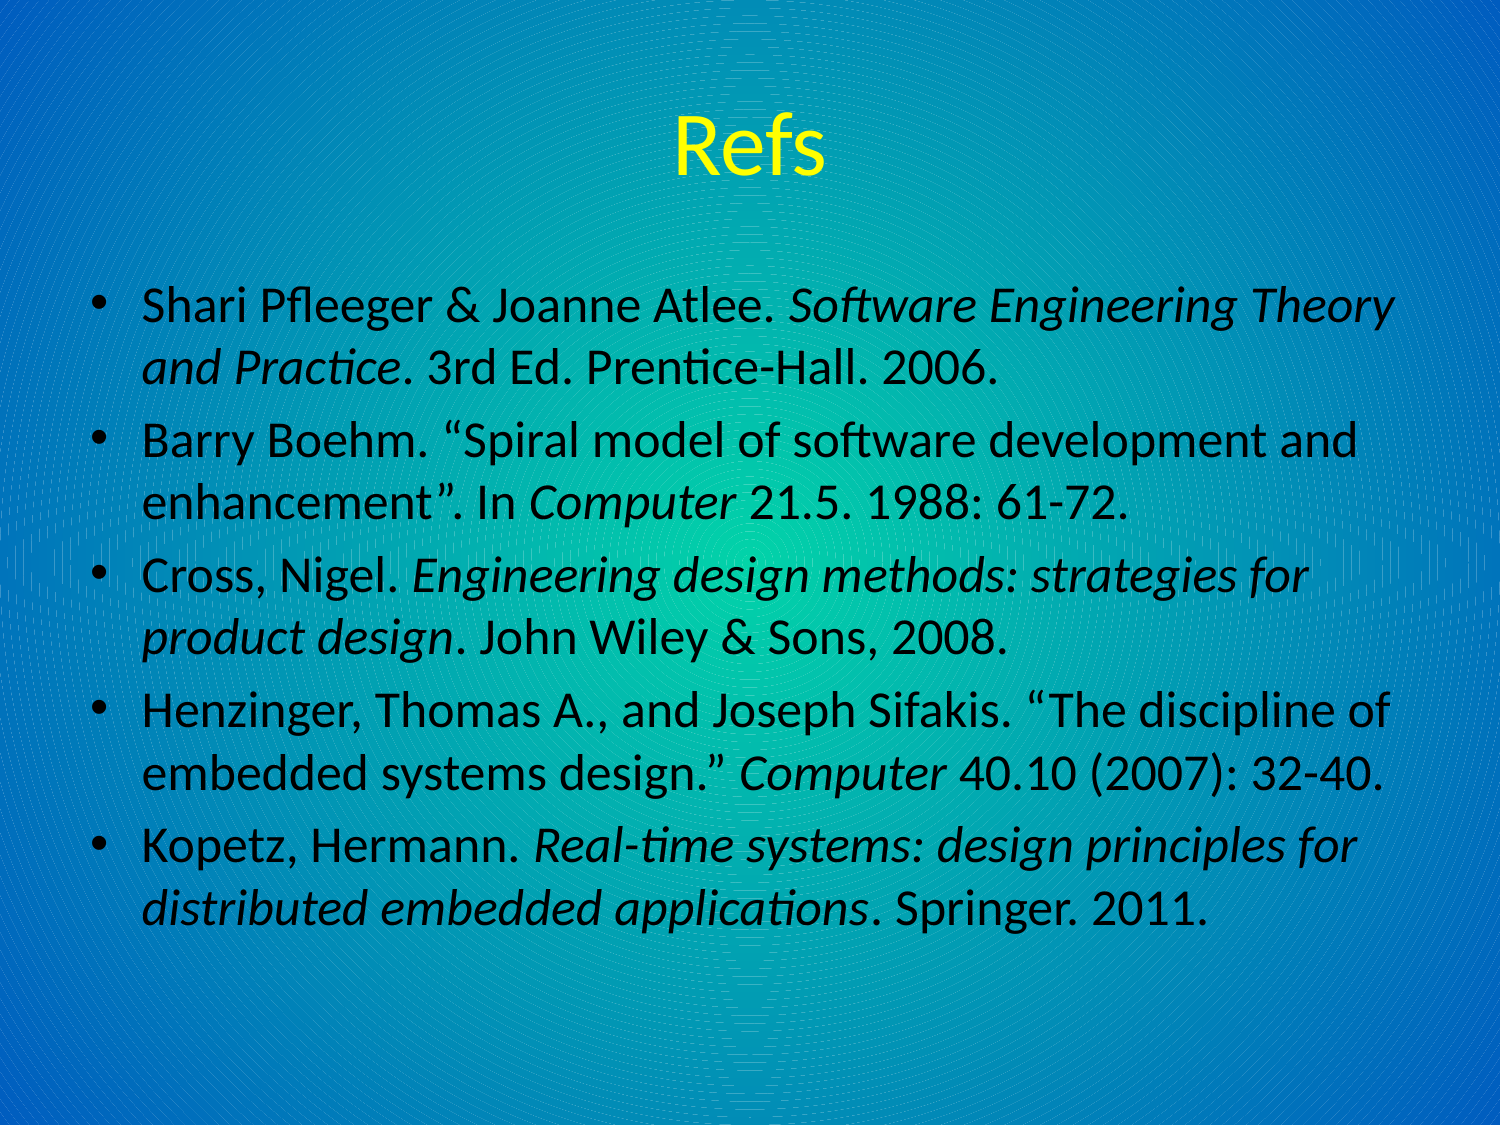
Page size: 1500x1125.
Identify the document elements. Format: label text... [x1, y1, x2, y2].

list Shari Pfleeger & Joanne Atlee. Software Engineering Theory and Practice. 3rd Ed. Prentice-Hall. 2006. Barry Boehm. “Spiral model of software development and enhancement”. In Computer 21.5. 1988: 61-72. Cross, Nigel. Engineering design methods: strategies for product design. John Wiley & Sons, 2008. Henzinger, Thomas A., and Joseph Sifakis. “The discipline of embedded systems design.” Computer 40.10 (2007): 32-40. Kopetz, Hermann. Real-time systems: design principles for distributed embedded applications. Springer. 2011. [75, 262, 1425, 1005]
title Refs [75, 45, 1425, 233]
